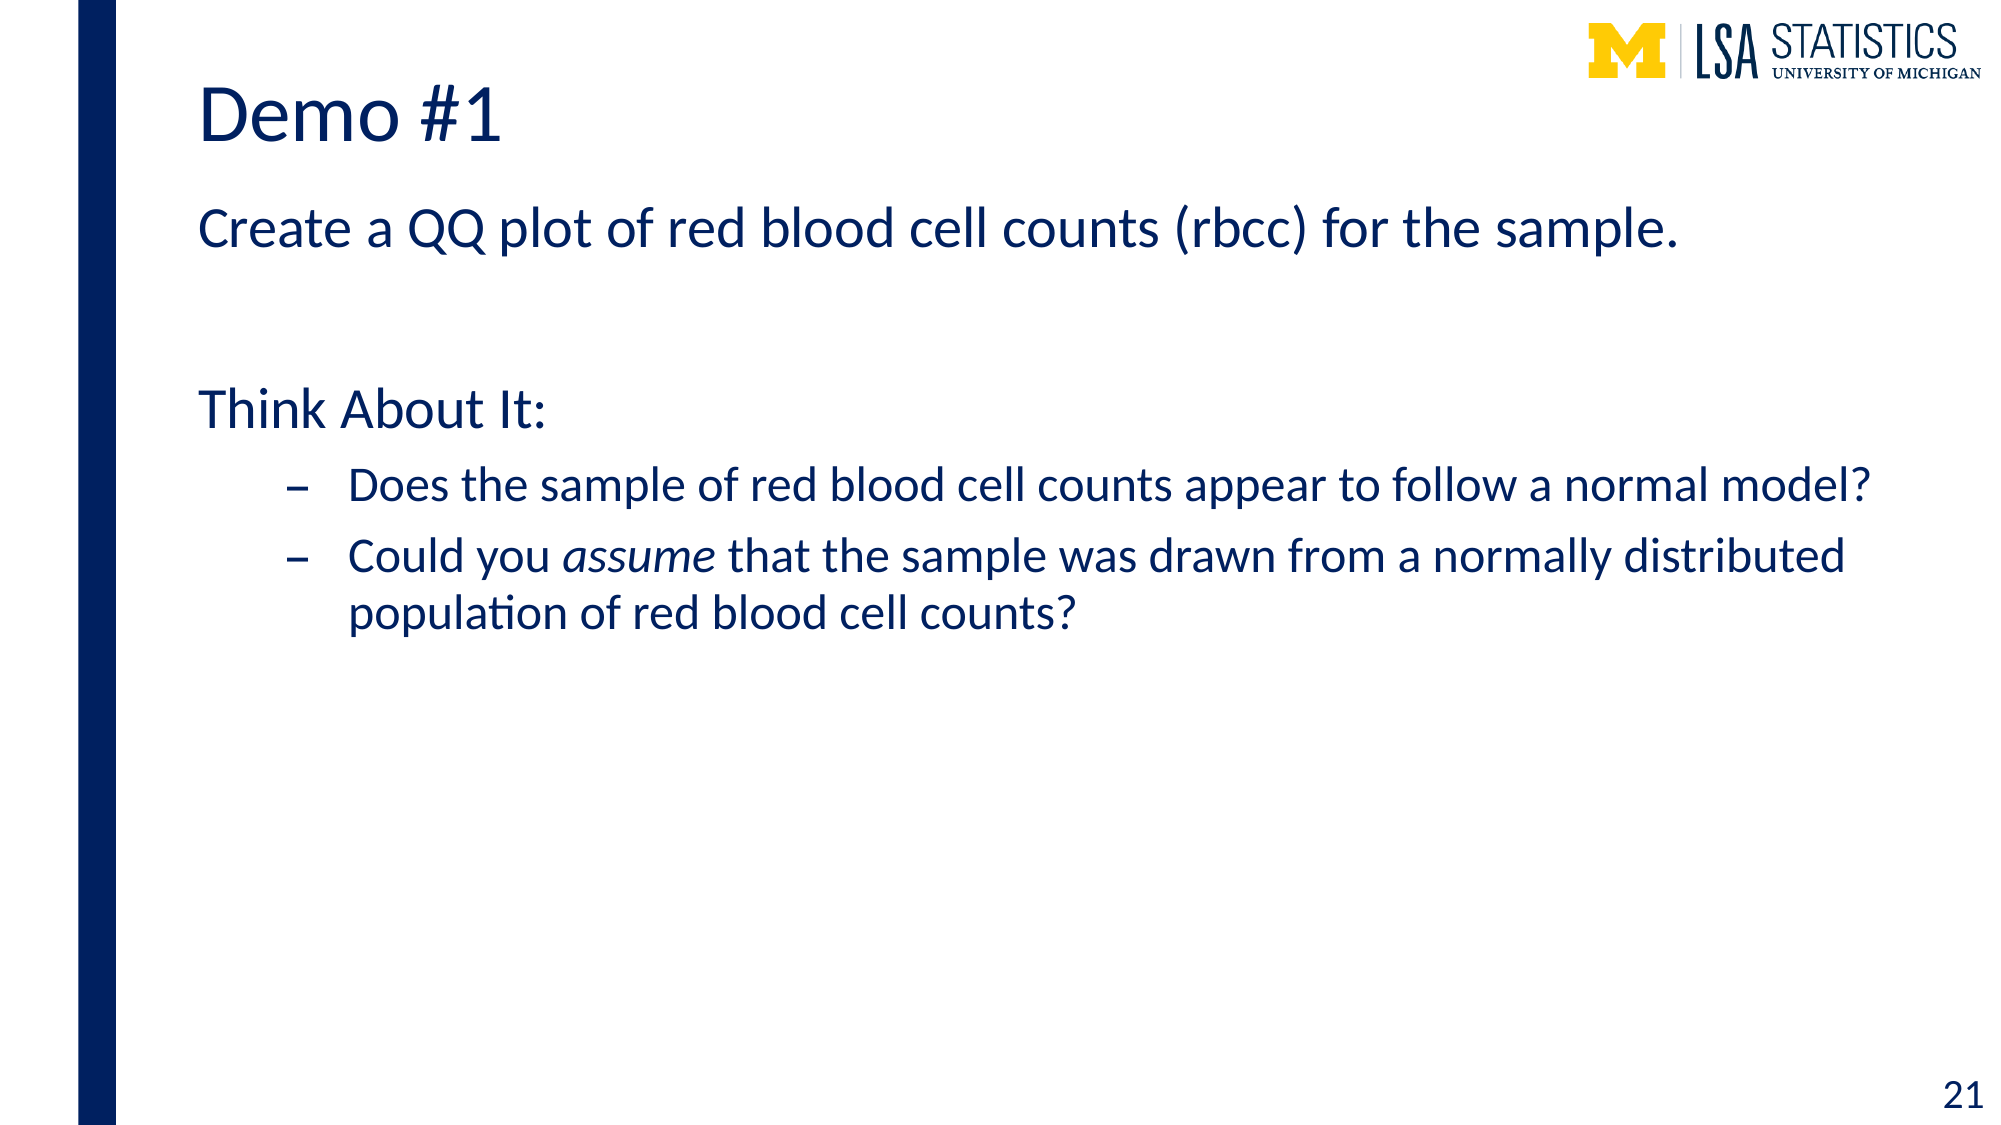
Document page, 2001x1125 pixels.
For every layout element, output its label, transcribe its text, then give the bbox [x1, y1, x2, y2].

list Create a QQ plot of red blood cell counts (rbcc) for the sample. Think About It: Does the sample of red blood cell counts appear to follow a normal model? Could you assume that the sample was drawn from a normally distributed population of red blood cell counts? [183, 187, 1905, 1045]
slide_number 21 [1738, 1058, 2000, 1125]
title Demo #1 [183, 63, 1842, 186]
picture [1578, 0, 2000, 90]
